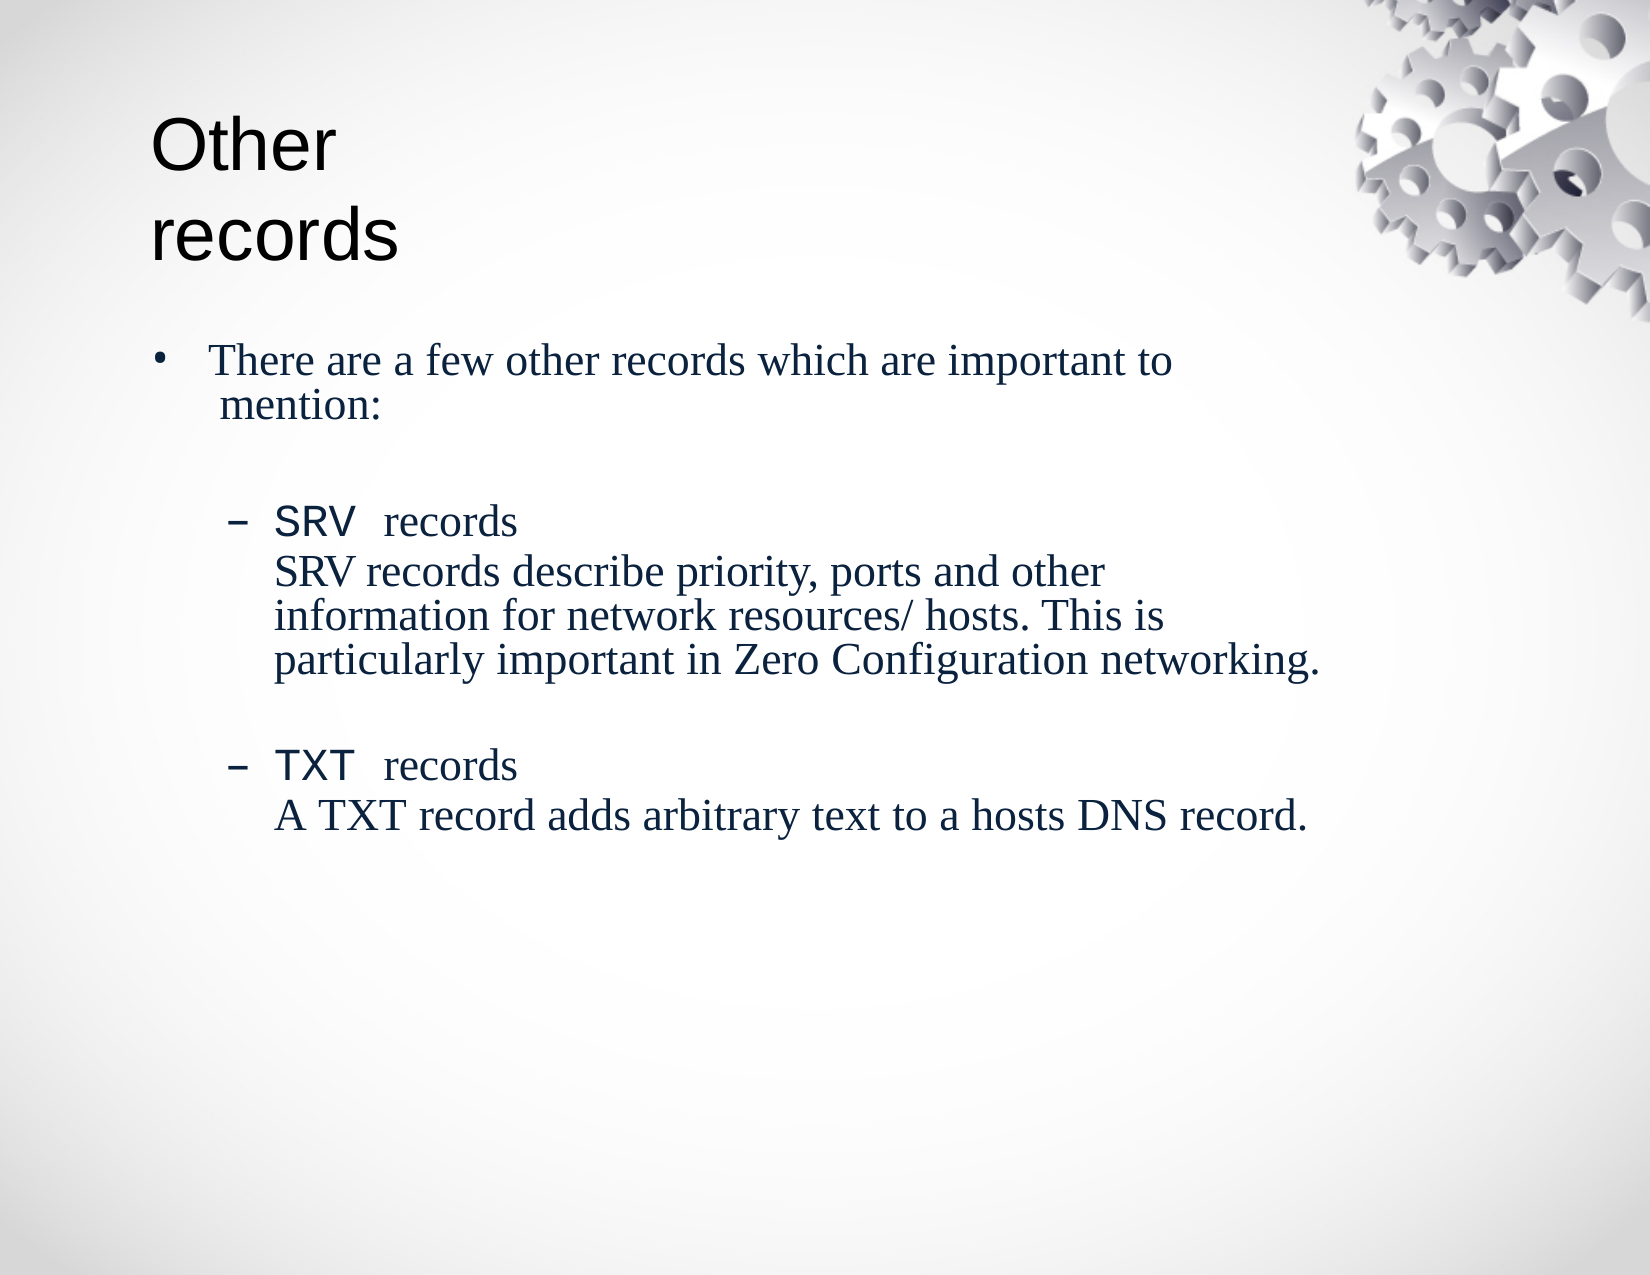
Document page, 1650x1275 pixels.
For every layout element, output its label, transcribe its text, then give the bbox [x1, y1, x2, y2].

picture [0, 0, 1650, 1275]
text_box There are a few other records which are important to mention: SRV records SRV records describe priority, ports and other information for network resources/ hosts. This is particularly important in Zero Configuration networking. TXT records A TXT record adds arbitrary text to a hosts DNS record. [149, 327, 1324, 840]
title Other records [147, 77, 563, 293]
